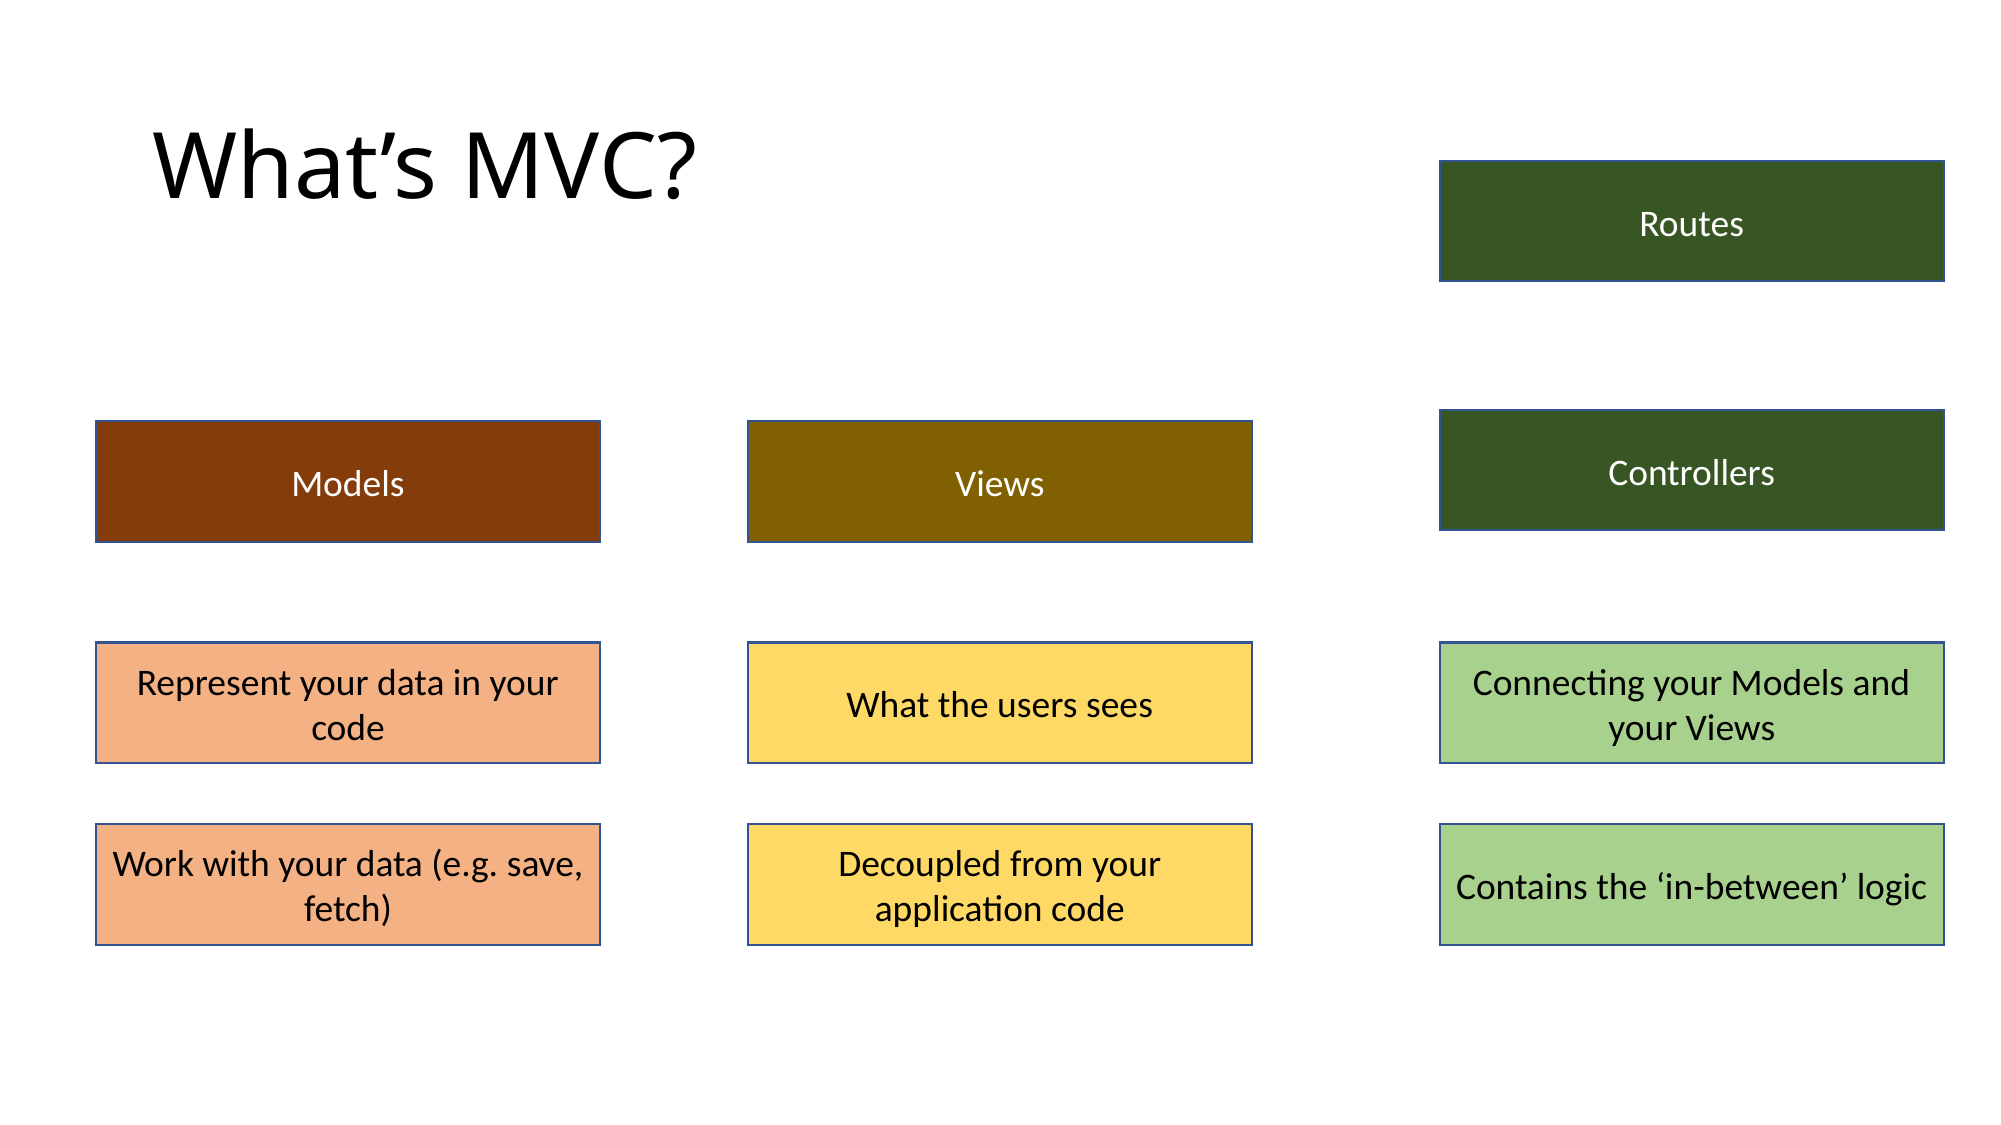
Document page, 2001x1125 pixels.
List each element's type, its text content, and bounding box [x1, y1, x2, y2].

text_box Routes [1439, 160, 1945, 282]
text_box Work with your data (e.g. save, fetch) [95, 823, 601, 946]
text_box Models [95, 420, 601, 543]
title What’s MVC? [137, 59, 1863, 278]
text_box Decoupled from your application code [747, 823, 1253, 946]
text_box What the users sees [747, 641, 1253, 764]
text_box Views [747, 420, 1253, 543]
text_box Contains the ‘in-between’ logic [1439, 823, 1945, 946]
text_box Represent your data in your code [95, 641, 601, 764]
text_box Connecting your Models and your Views [1439, 641, 1945, 764]
text_box Controllers [1439, 409, 1945, 531]
